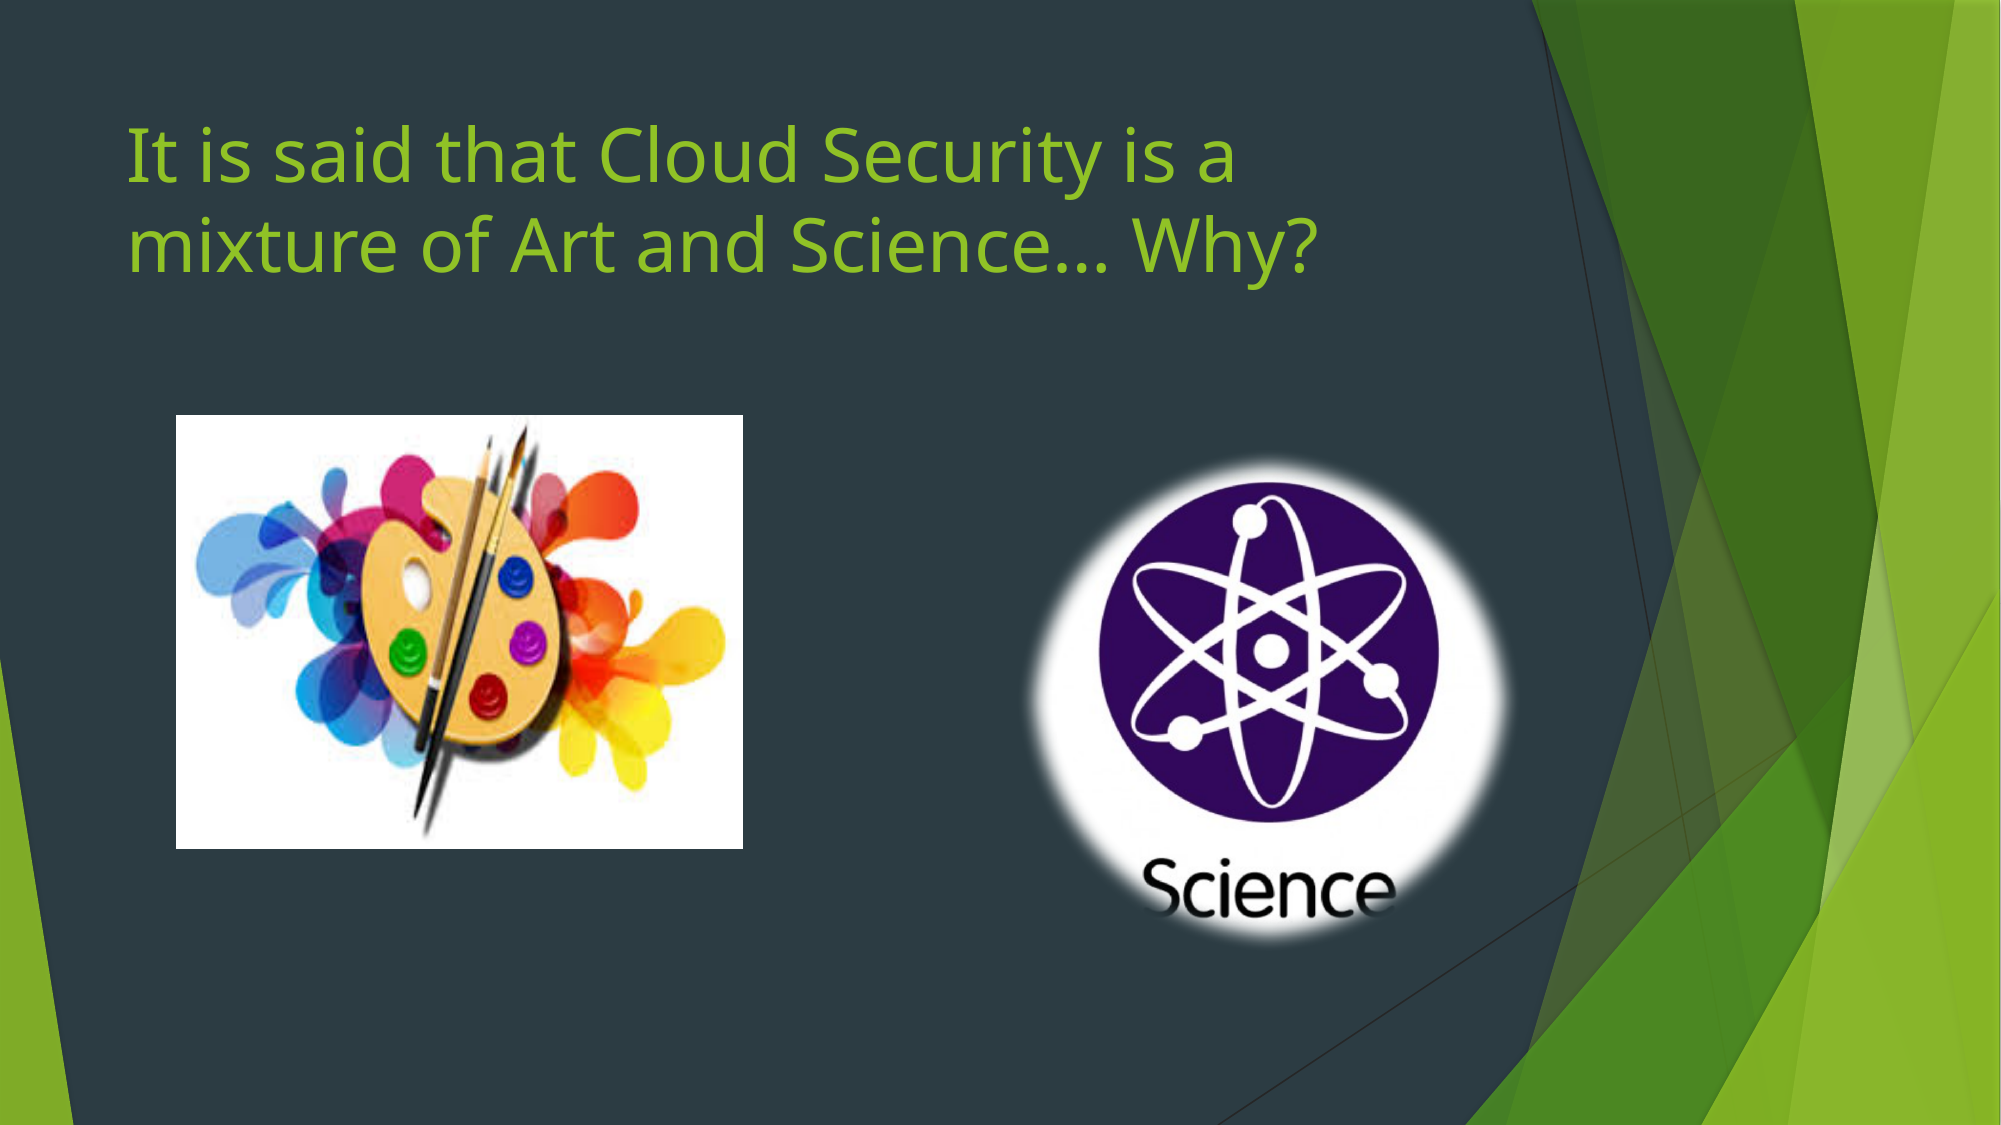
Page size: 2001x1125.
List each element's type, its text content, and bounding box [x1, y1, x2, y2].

picture [1015, 447, 1522, 954]
title It is said that Cloud Security is a mixture of Art and Science… Why? [111, 99, 1522, 317]
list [175, 414, 744, 850]
